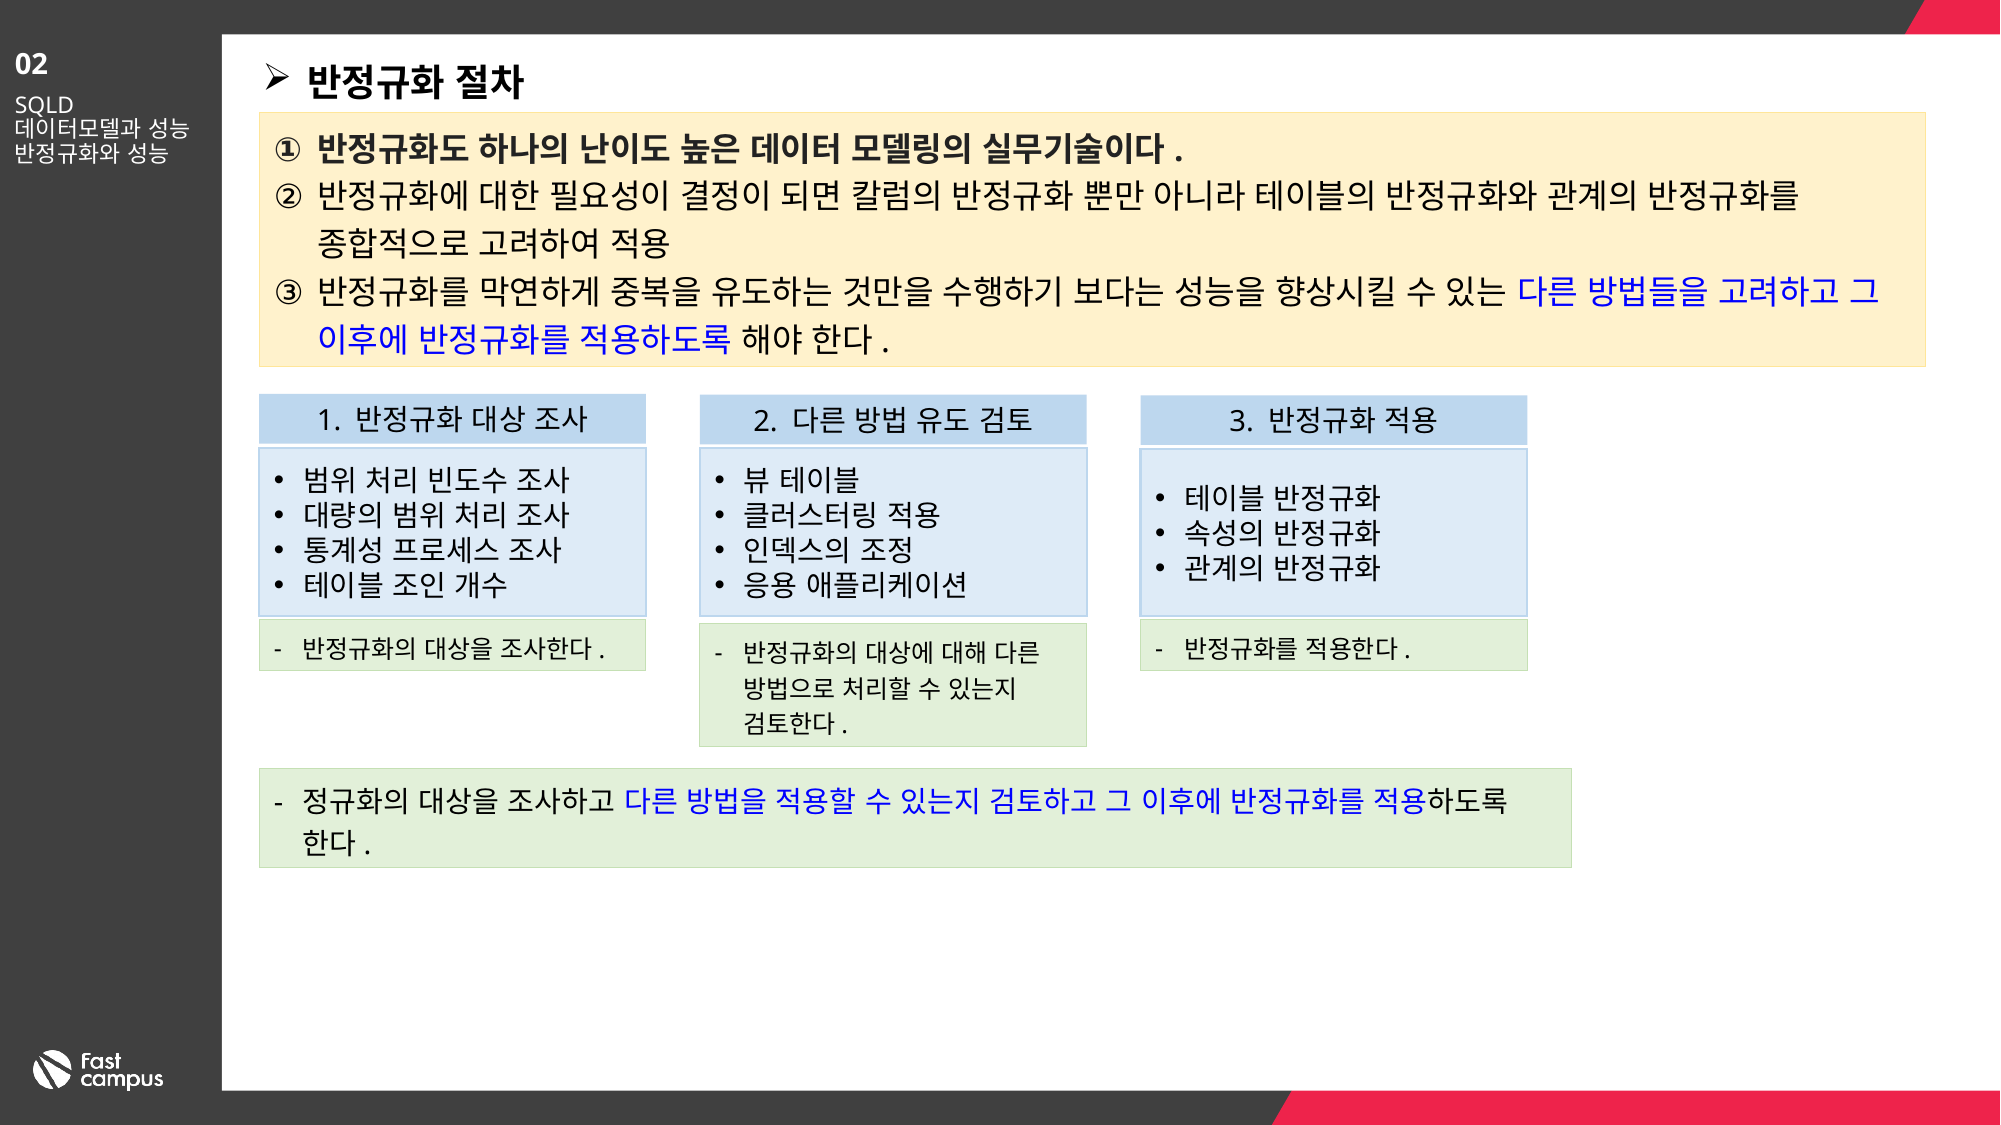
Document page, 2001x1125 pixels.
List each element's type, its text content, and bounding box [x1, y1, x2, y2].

text_box 정규화의 대상을 조사하고 다른 방법을 적용할 수 있는지 검토하고 그 이후에 반정규화를 적용하도록 한다. [259, 768, 1572, 868]
text_box 반정규화의 대상을 조사한다. [259, 619, 646, 671]
list 02 [0, 41, 223, 86]
text_box 뷰 테이블 클러스터링 적용 인덱스의 조정 응용 애플리케이션 [699, 447, 1088, 617]
text_box 1. 반정규화 대상 조사 [259, 393, 646, 444]
text_box 테이블 반정규화 속성의 반정규화 관계의 반정규화 [1139, 448, 1528, 617]
text_box 범위 처리 빈도수 조사 대량의 범위 처리 조사 통계성 프로세스 조사 테이블 조인 개수 [258, 447, 647, 617]
text_box 반정규화를 적용한다. [1140, 619, 1528, 671]
picture [33, 1050, 163, 1091]
text_box 3. 반정규화 적용 [1140, 395, 1528, 445]
text_box 반정규화 절차 [247, 51, 540, 112]
list SQLD 데이터모델과 성능 반정규화와 성능 [0, 86, 223, 291]
text_box 반정규화도 하나의 난이도 높은 데이터 모델링의 실무기술이다. 반정규화에 대한 필요성이 결정이 되면 칼럼의 반정규화 뿐만 아니라 테이블의 반정규화와 관계의 반정규화를 종합적으로 고려하여 적용 반정규화를 막연하게 중복을 유도하는 것만을 수행하기 보다는 성능을 향상시킬 수 있는 다른 방법들을 고려하고 그 이후에 반정규화를 적용하도록 해야 한다. [259, 112, 1926, 367]
text_box 2. 다른 방법 유도 검토 [699, 394, 1087, 445]
text_box 반정규화의 대상에 대해 다른 방법으로 처리할 수 있는지 검토한다. [699, 623, 1087, 747]
